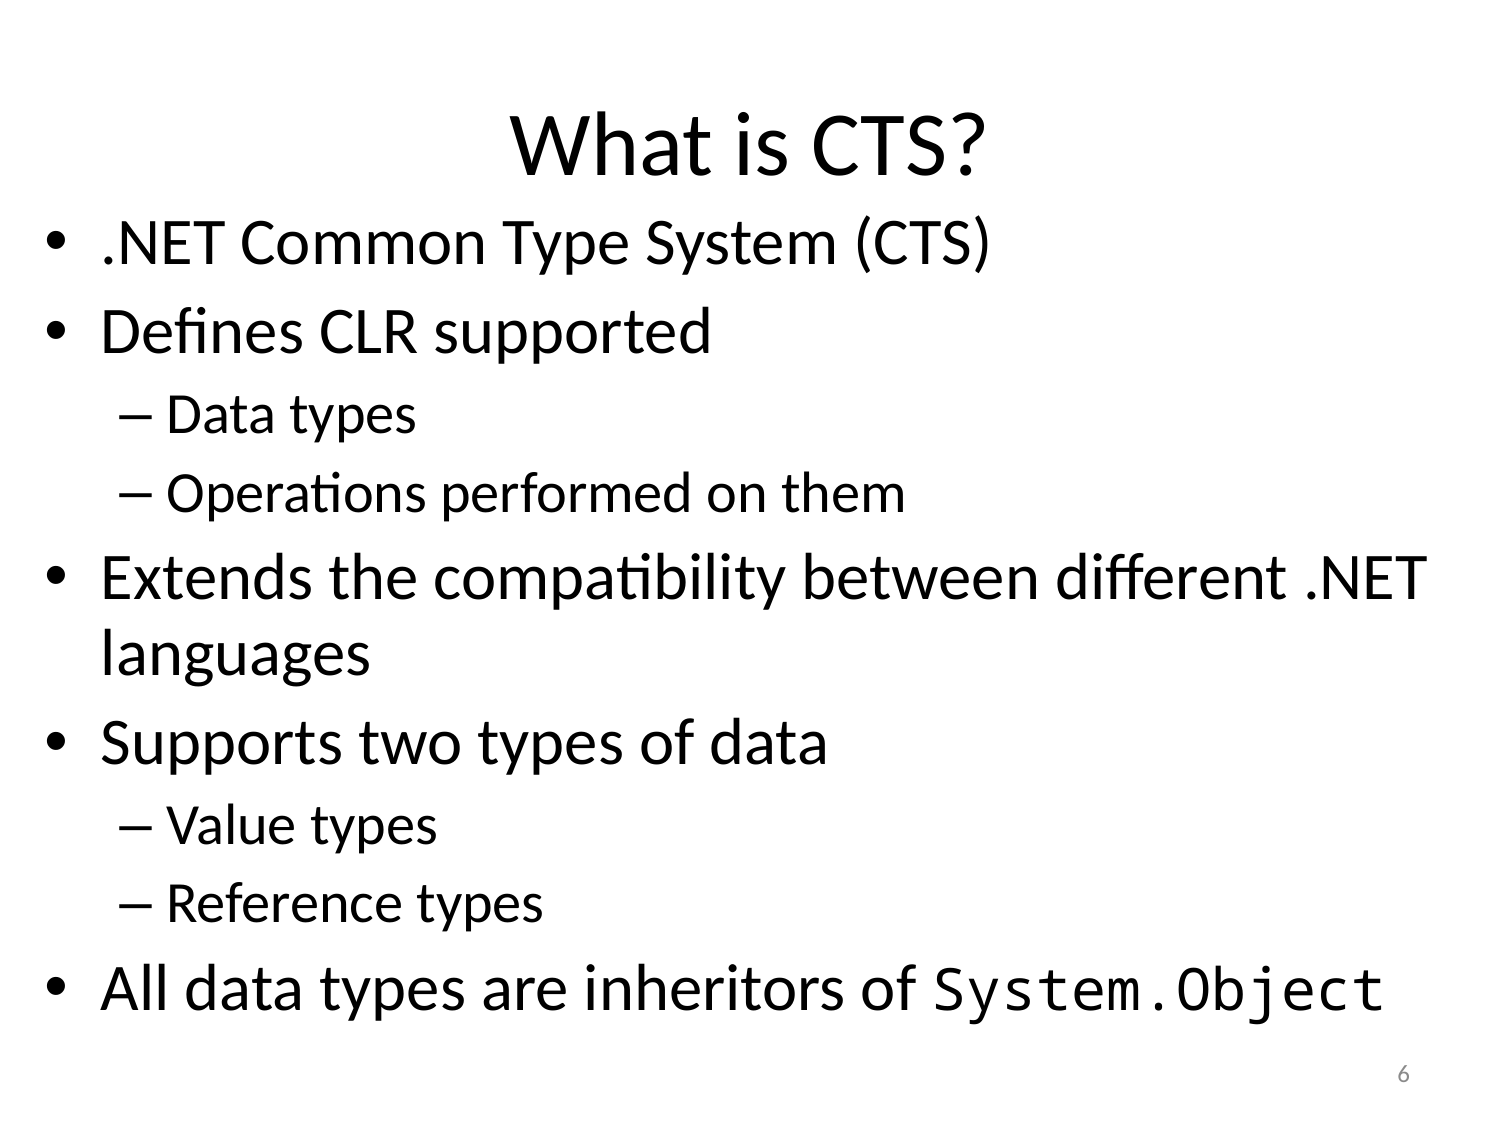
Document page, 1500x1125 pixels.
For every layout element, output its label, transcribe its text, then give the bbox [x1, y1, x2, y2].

title What is CTS? [75, 45, 1425, 196]
slide_number 6 [1074, 1042, 1425, 1103]
list .NET Common Type System (CTS) Defines CLR supported Data types Operations performed on them Extends the compatibility between different .NET languages Supports two types of data Value types Reference types All data types are inheritors of System.Object [29, 196, 1455, 1125]
